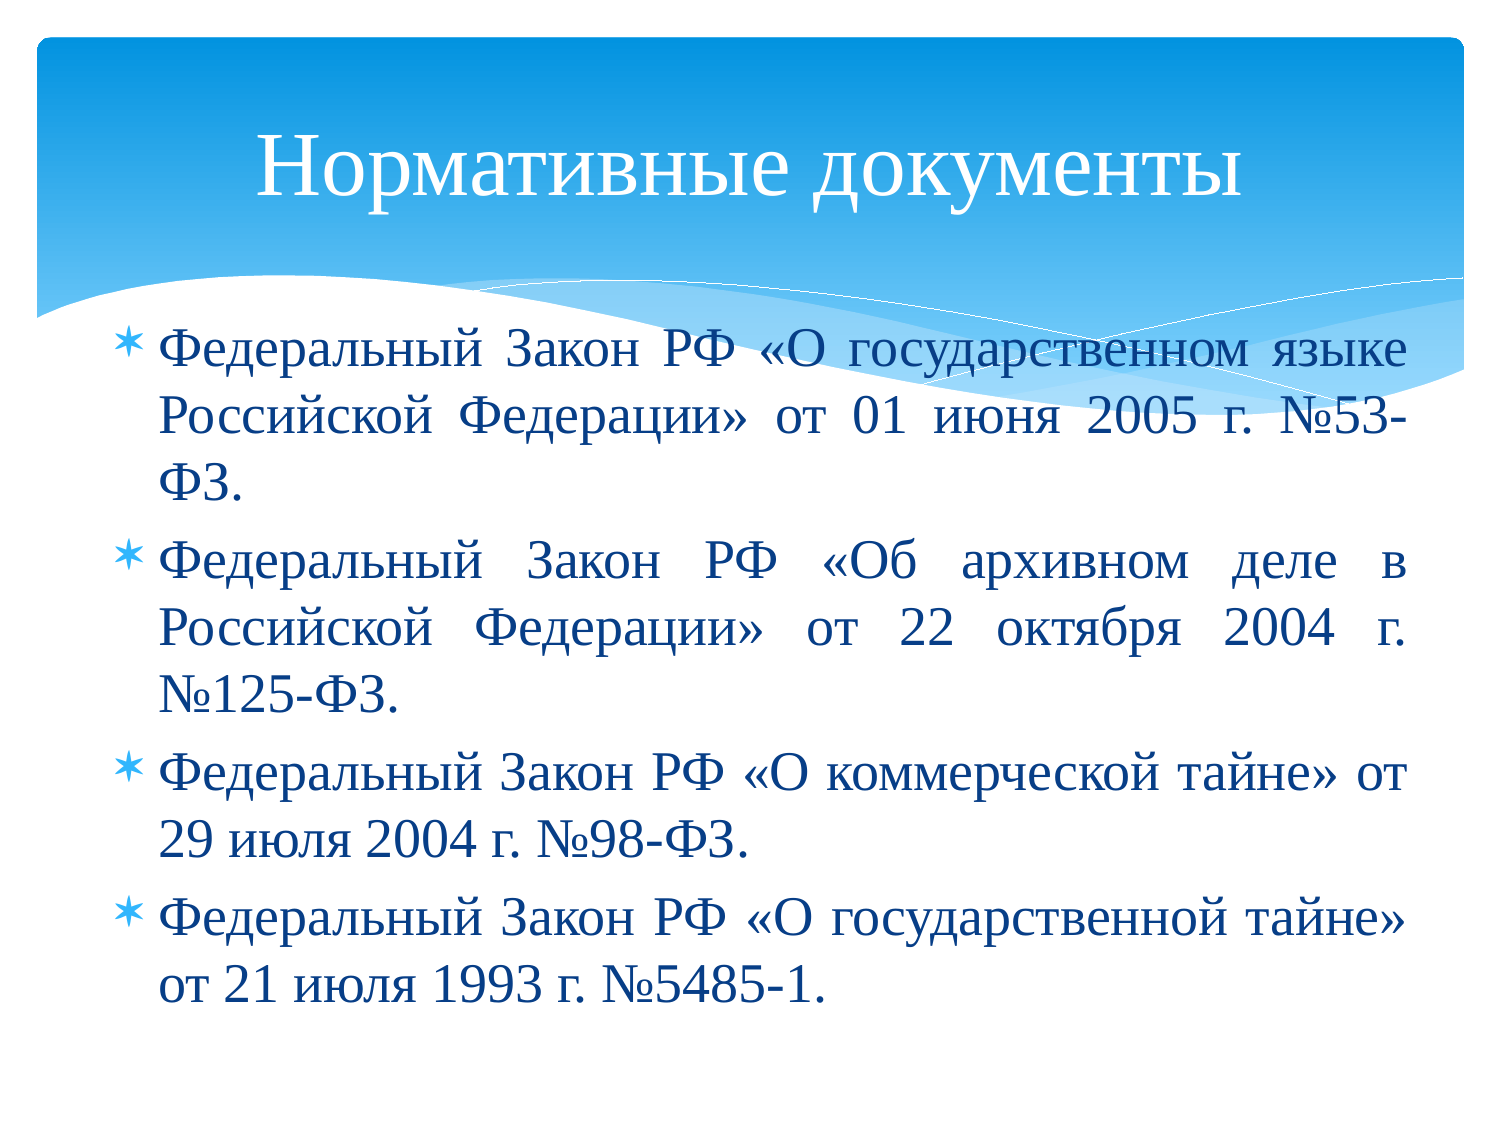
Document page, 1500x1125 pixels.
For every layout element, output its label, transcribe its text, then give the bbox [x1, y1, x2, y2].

title Нормативные документы [75, 55, 1425, 261]
list Федеральный Закон РФ «О государственном языке Российской Федерации» от 01 июня 2005 г. №53-ФЗ. Федеральный Закон РФ «Об архивном деле в Российской Федерации» от 22 октября 2004 г. №125-ФЗ. Федеральный Закон РФ «О коммерческой тайне» от 29 июля 2004 г. №98-ФЗ. Федеральный Закон РФ «О государственной тайне» от 21 июля 1993 г. №5485-1. [100, 302, 1424, 1024]
